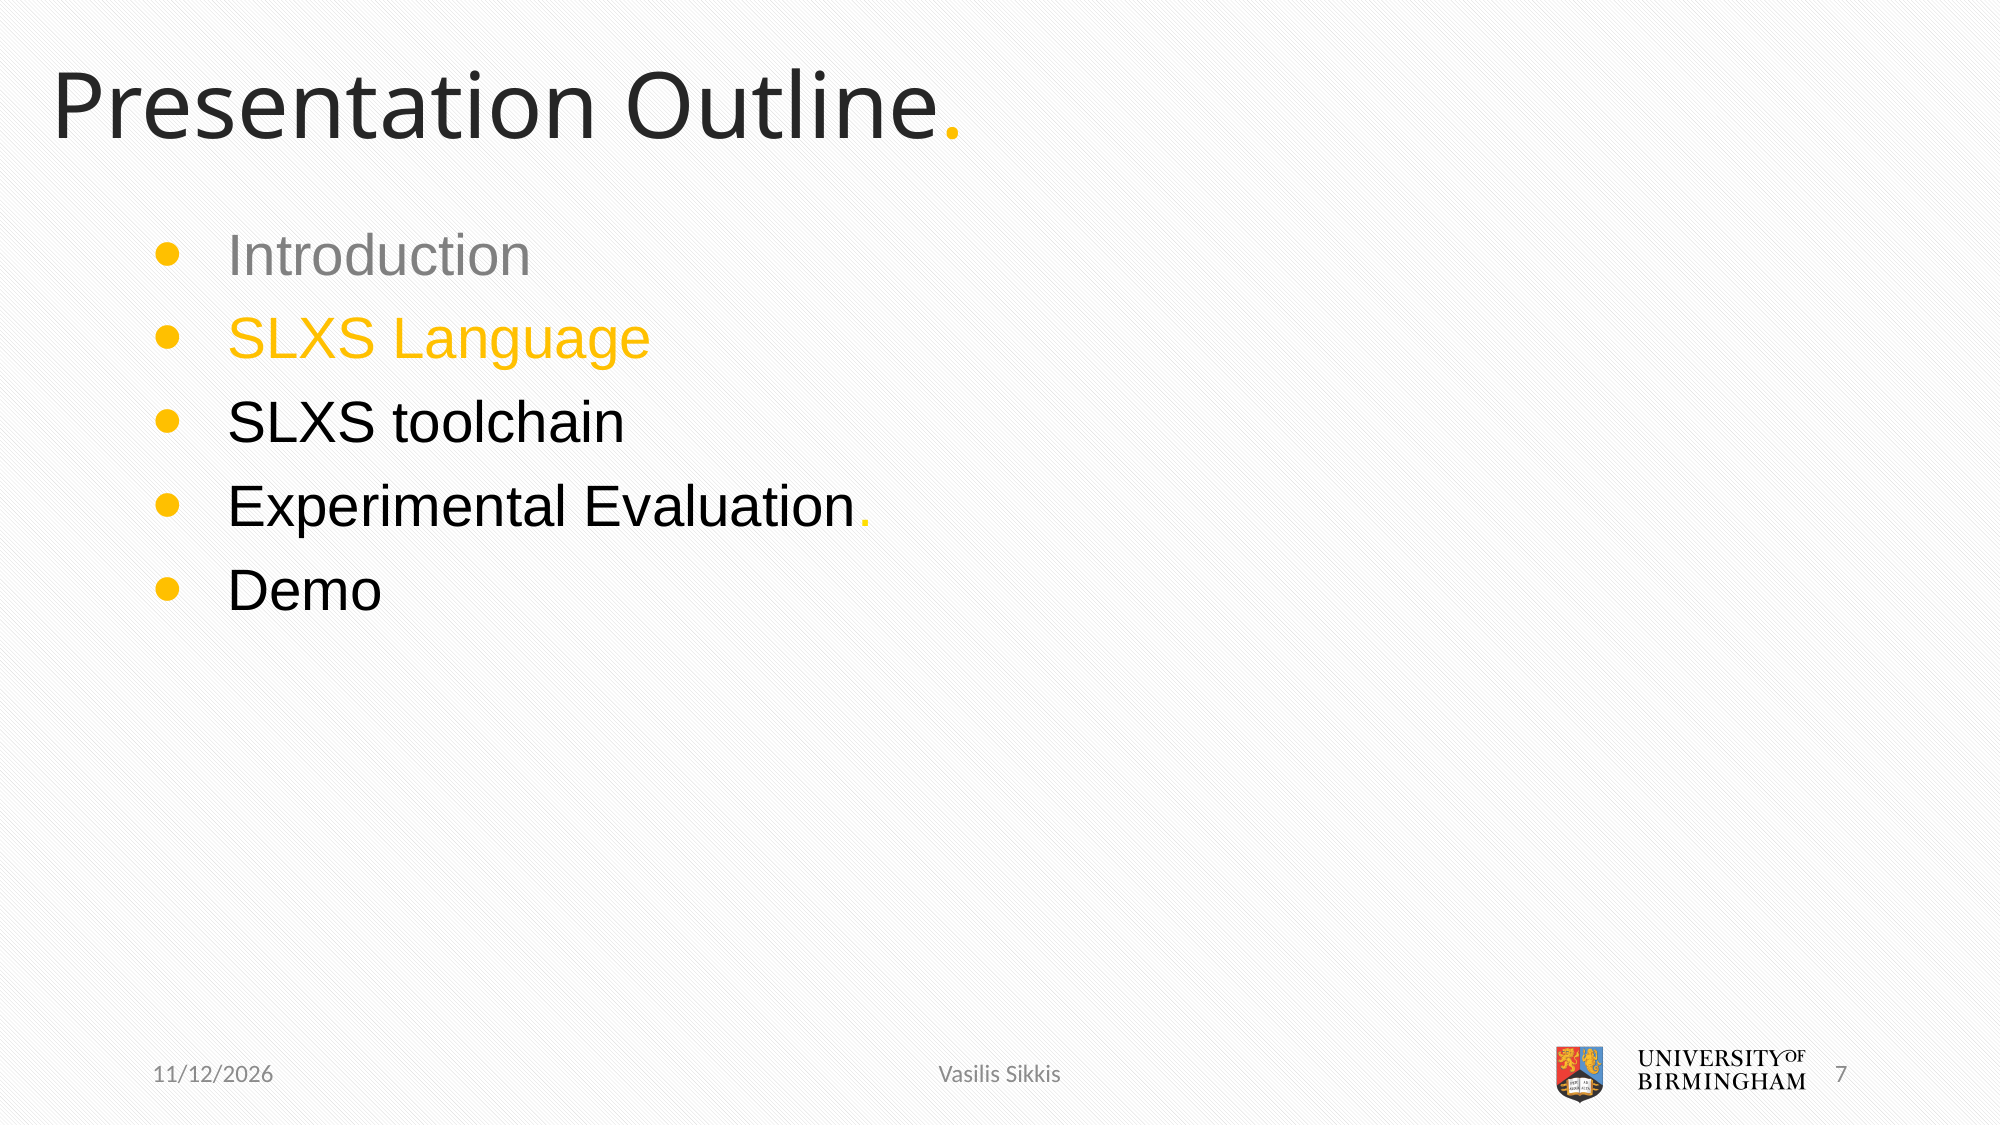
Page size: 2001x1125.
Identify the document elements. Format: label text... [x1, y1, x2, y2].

title Presentation Outline. [35, 0, 1761, 218]
picture [1552, 1103, 1810, 1107]
footer Vasilis Sikkis [662, 1042, 1338, 1103]
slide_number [137, 1042, 588, 1103]
slide_number 7 [1412, 1042, 1863, 1103]
list Introduction SLXS Language SLXS toolchain Experimental Evaluation. Demo [137, 217, 1863, 1014]
